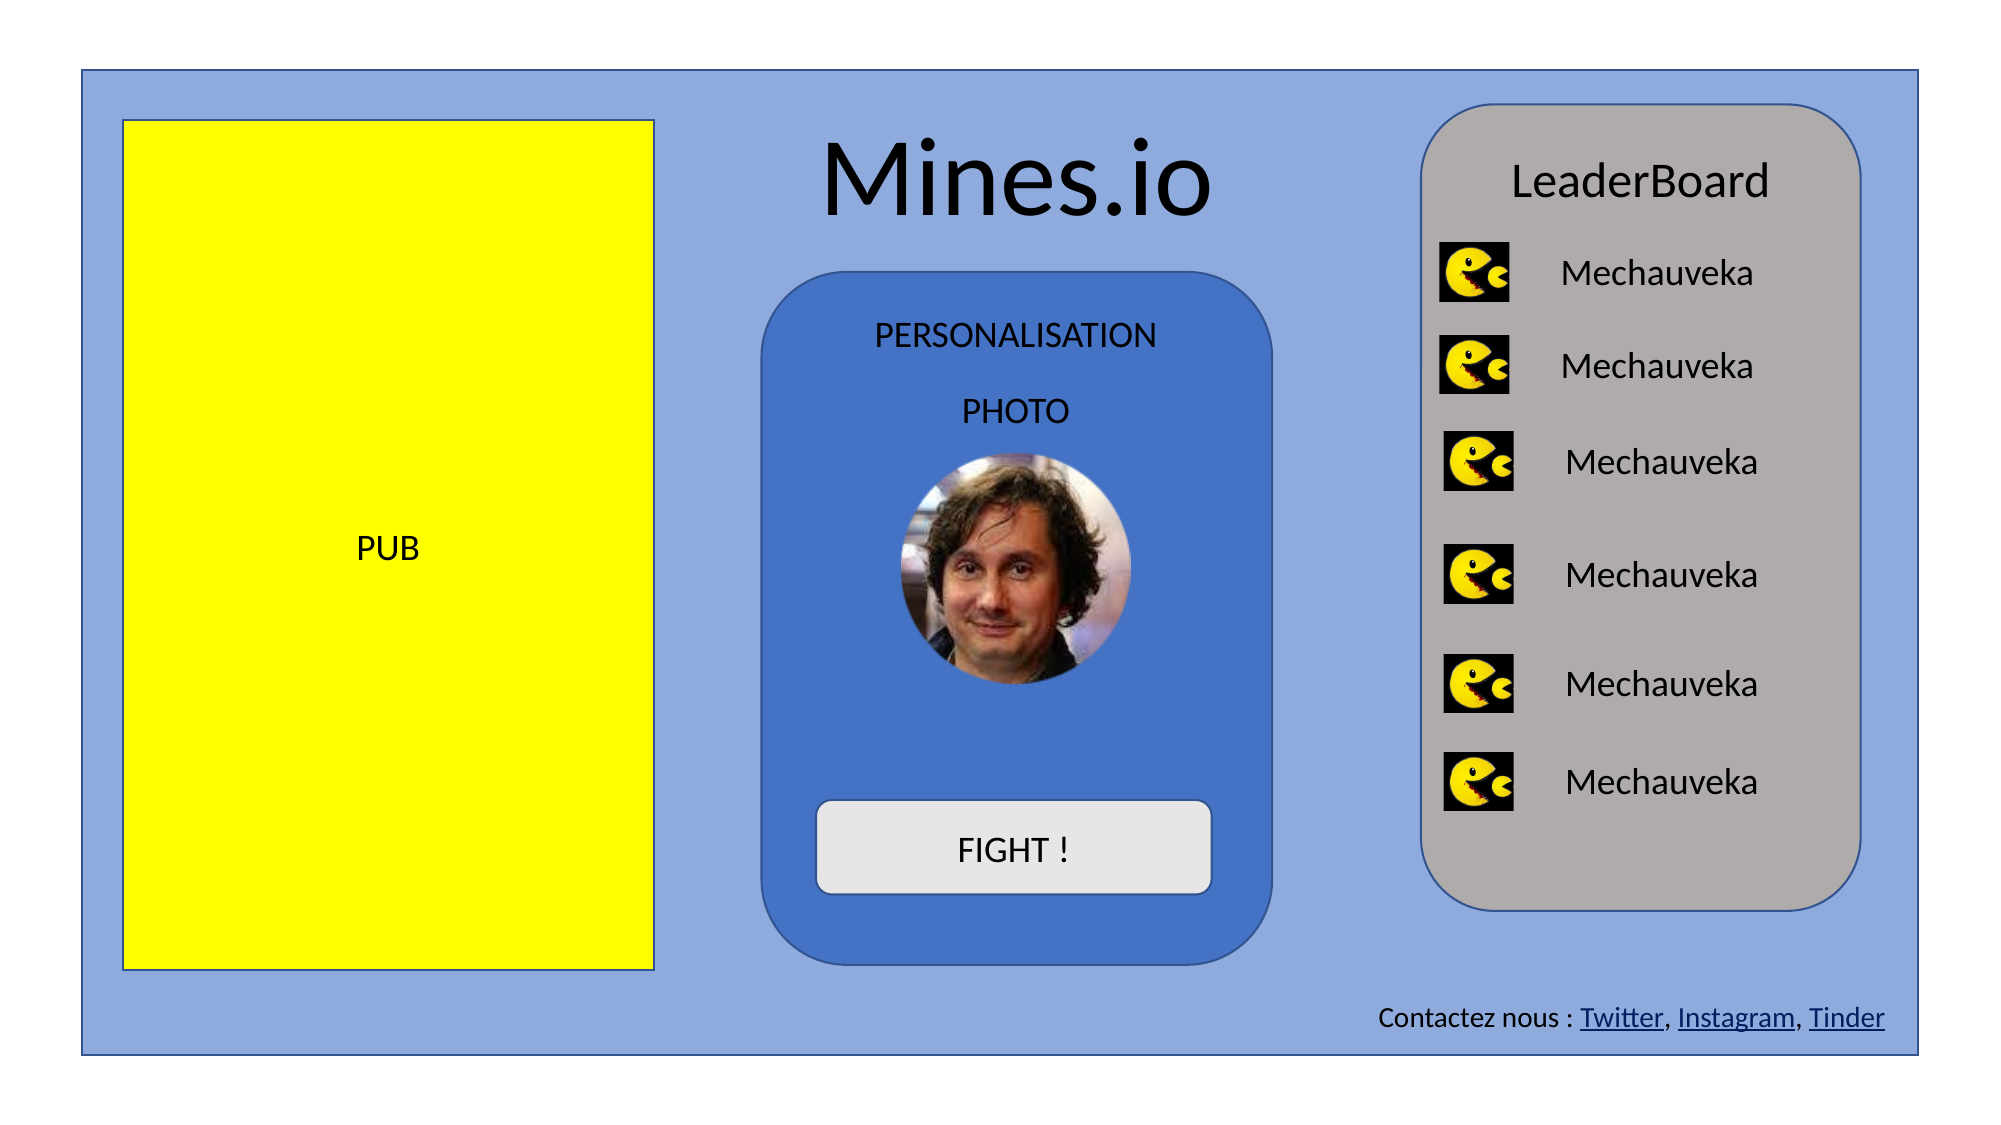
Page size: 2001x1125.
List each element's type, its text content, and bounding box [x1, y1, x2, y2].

text_box Mechauveka [1545, 333, 1800, 394]
text_box [1419, 103, 1862, 912]
text_box Mechauveka [1545, 240, 1800, 301]
text_box PUB [122, 119, 655, 971]
text_box FIGHT ! [814, 798, 1213, 896]
text_box PERSONALISATION [818, 302, 1214, 363]
text_box Contactez nous : Twitter, Instagram, Tinder [1363, 990, 2000, 1041]
text_box Mechauveka [1550, 651, 1804, 712]
picture [1439, 335, 1510, 394]
text_box Mines.io [761, 95, 1273, 245]
picture [1443, 544, 1514, 604]
text_box Mechauveka [1550, 542, 1804, 603]
picture [1443, 654, 1514, 713]
text_box Mechauveka [1550, 429, 1804, 490]
picture [901, 453, 1131, 684]
text_box [760, 270, 1274, 966]
picture [1439, 242, 1510, 302]
picture [1443, 752, 1514, 811]
picture [1443, 431, 1514, 491]
text_box Mechauveka [1550, 749, 1804, 810]
text_box PHOTO [865, 378, 1167, 439]
text_box LeaderBoard [1467, 140, 1814, 216]
text_box [81, 69, 1919, 1056]
